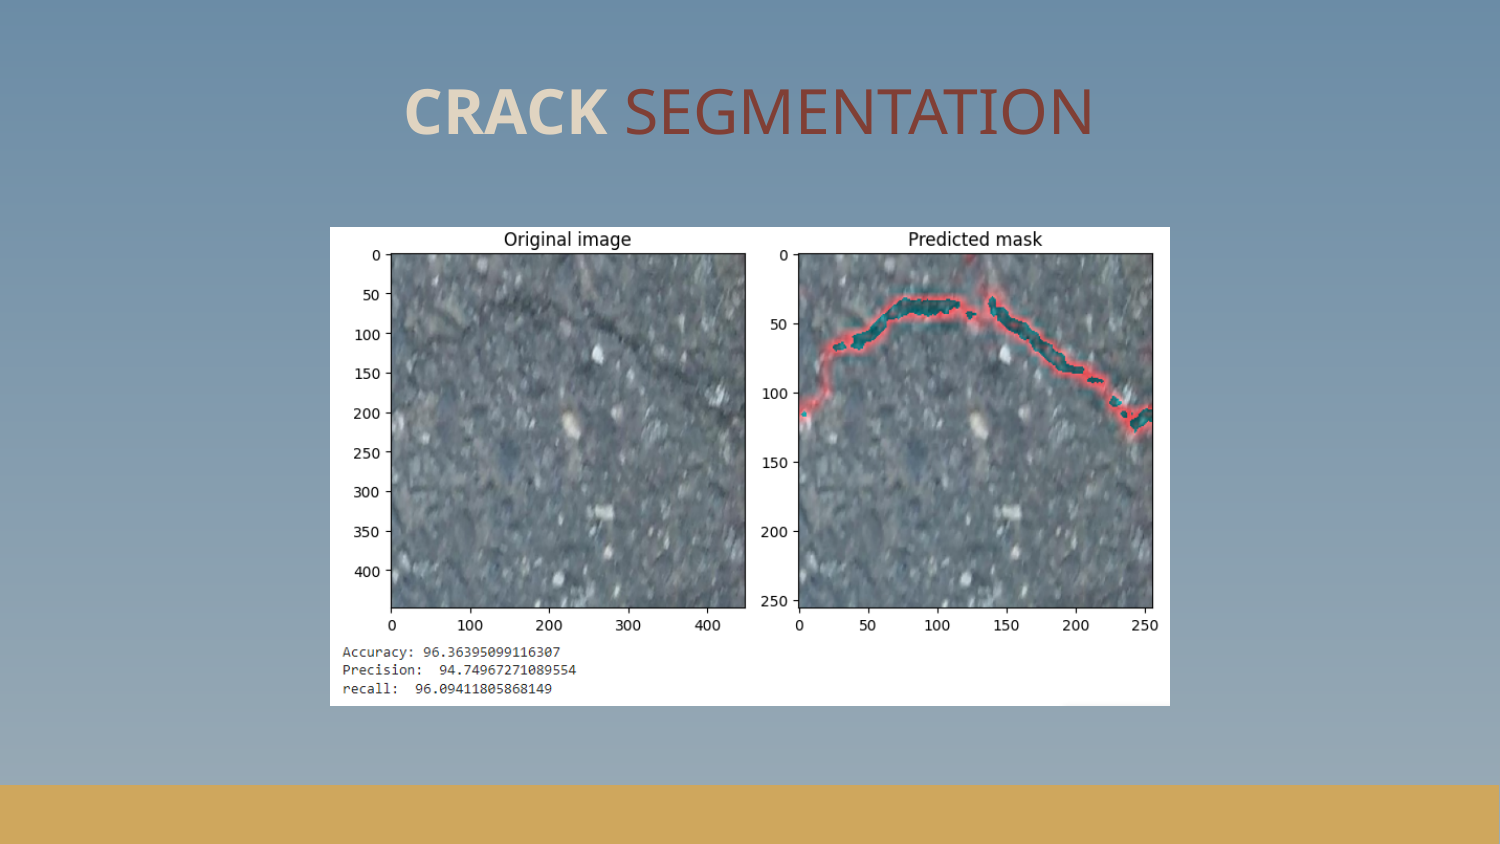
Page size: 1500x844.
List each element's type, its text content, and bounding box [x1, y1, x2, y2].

picture [330, 226, 1170, 706]
title CRACK SEGMENTATION [116, 56, 1383, 152]
